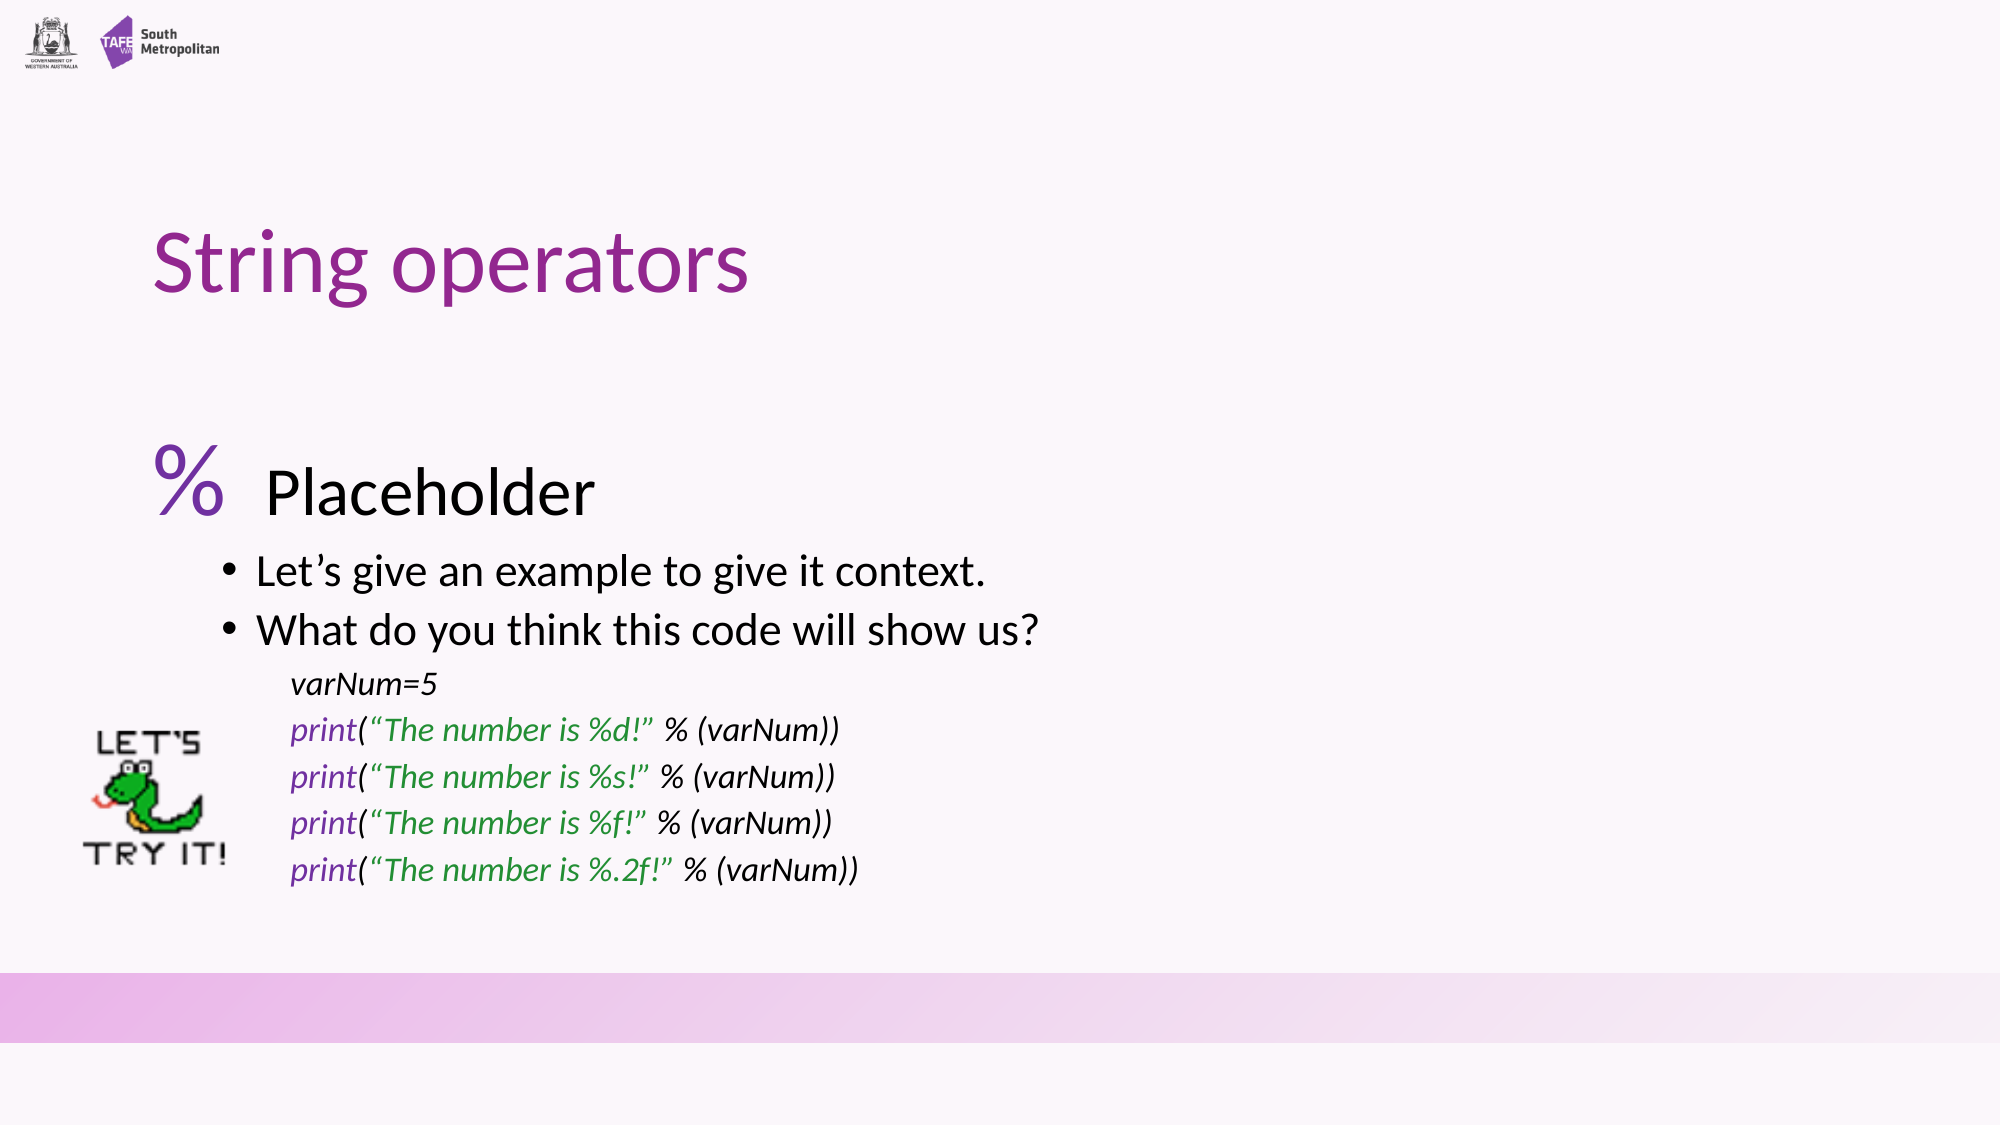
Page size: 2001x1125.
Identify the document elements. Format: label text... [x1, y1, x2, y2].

picture [77, 729, 234, 872]
list % Placeholder Let’s give an example to give it context. What do you think this code will show us? varNum=5 print(“The number is %d!” % (varNum)) print(“The number is %s!” % (varNum)) print(“The number is %f!” % (varNum)) print(“The number is %.2f!” % (varNum)) [137, 418, 1863, 900]
picture [25, 15, 219, 69]
title String operators [137, 154, 1826, 372]
